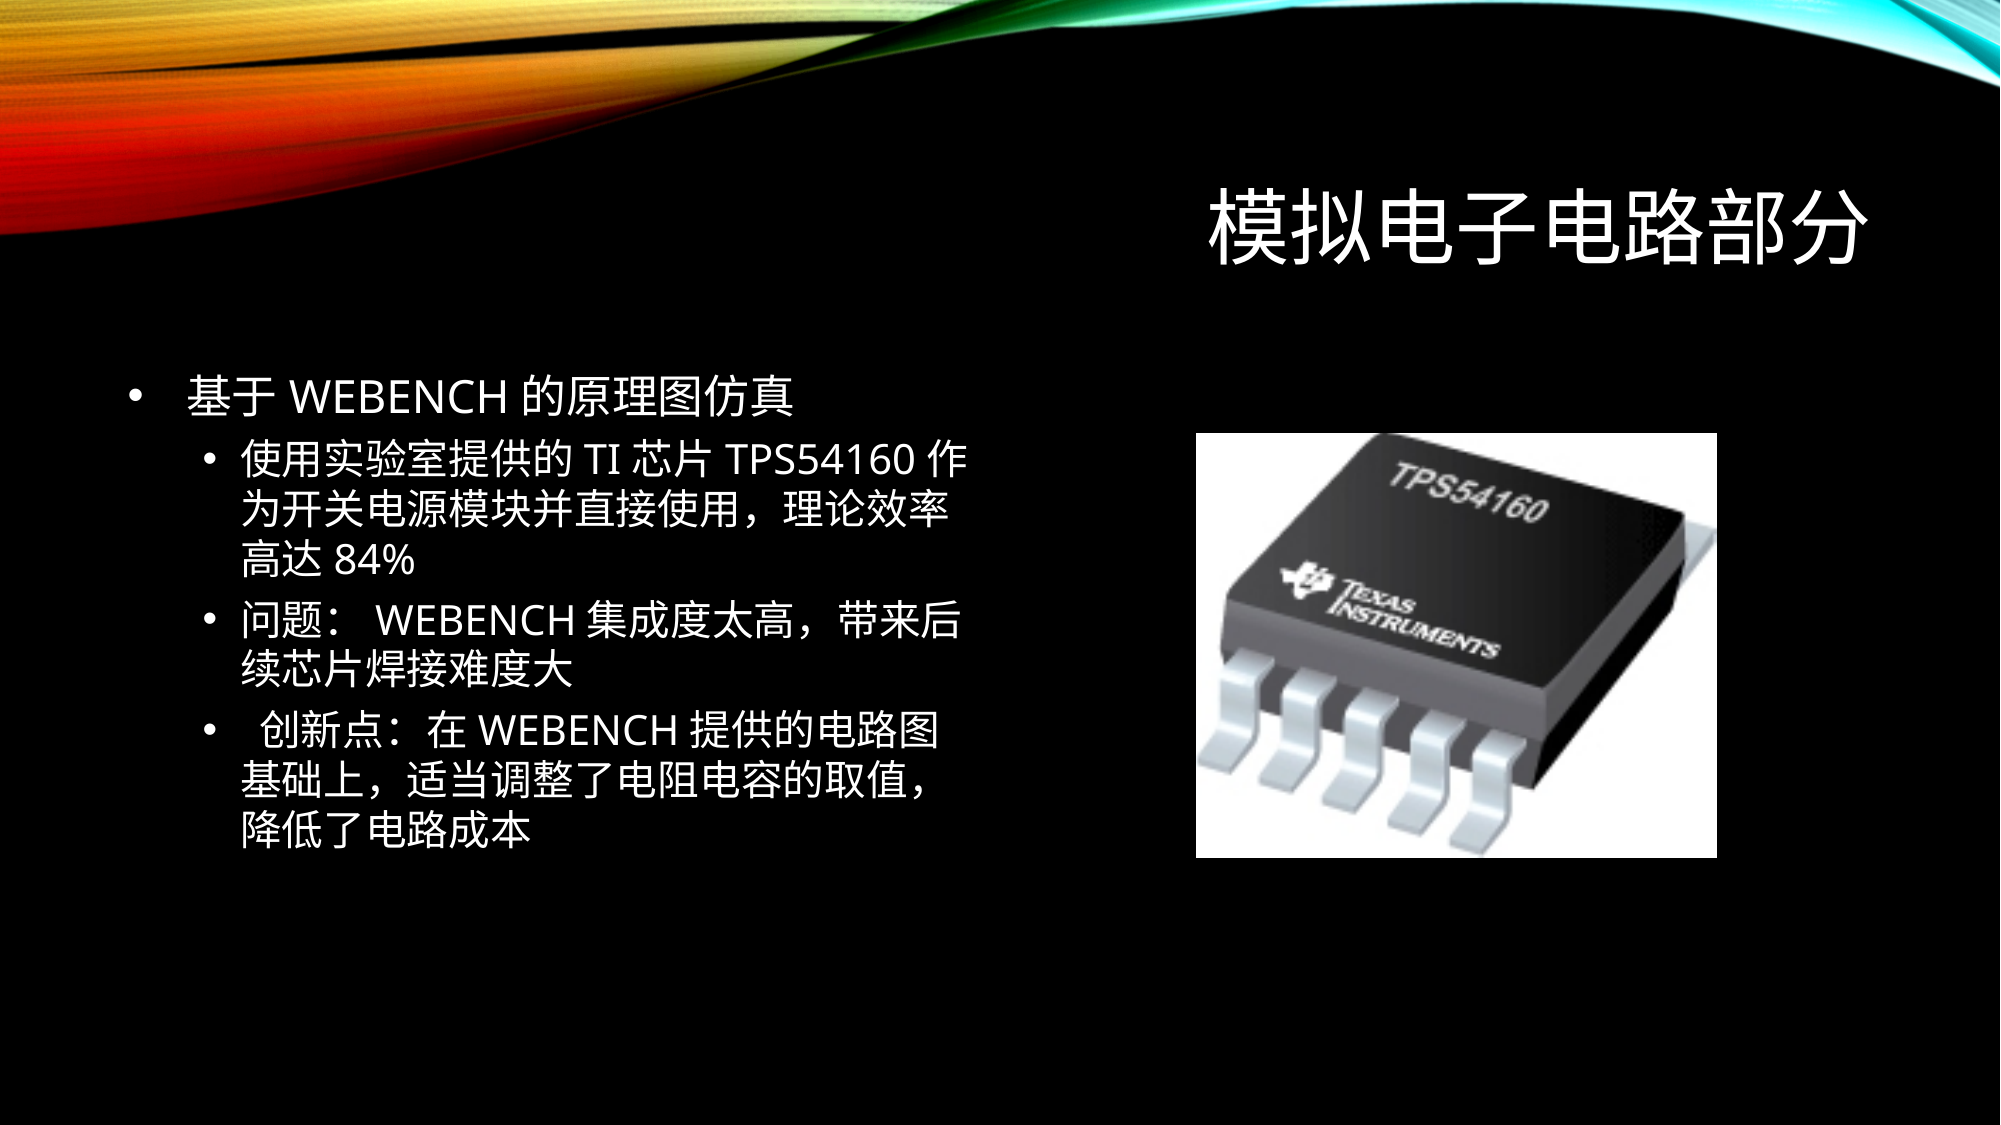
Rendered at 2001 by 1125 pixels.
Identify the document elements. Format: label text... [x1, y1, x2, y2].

list 基于WEBENCH的原理图仿真 使用实验室提供的TI芯片TPS54160作为开关电源模块并直接使用，理论效率高达84% 问题：WEBENCH集成度太高，带来后续芯片焊接难度大 创新点：在WEBENCH提供的电路图基础上，适当调整了电阻电容的取值，降低了电路成本 [112, 360, 988, 1021]
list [1196, 433, 1717, 858]
picture [0, 0, 2000, 237]
title 模拟电子电路部分 [474, 125, 1888, 338]
